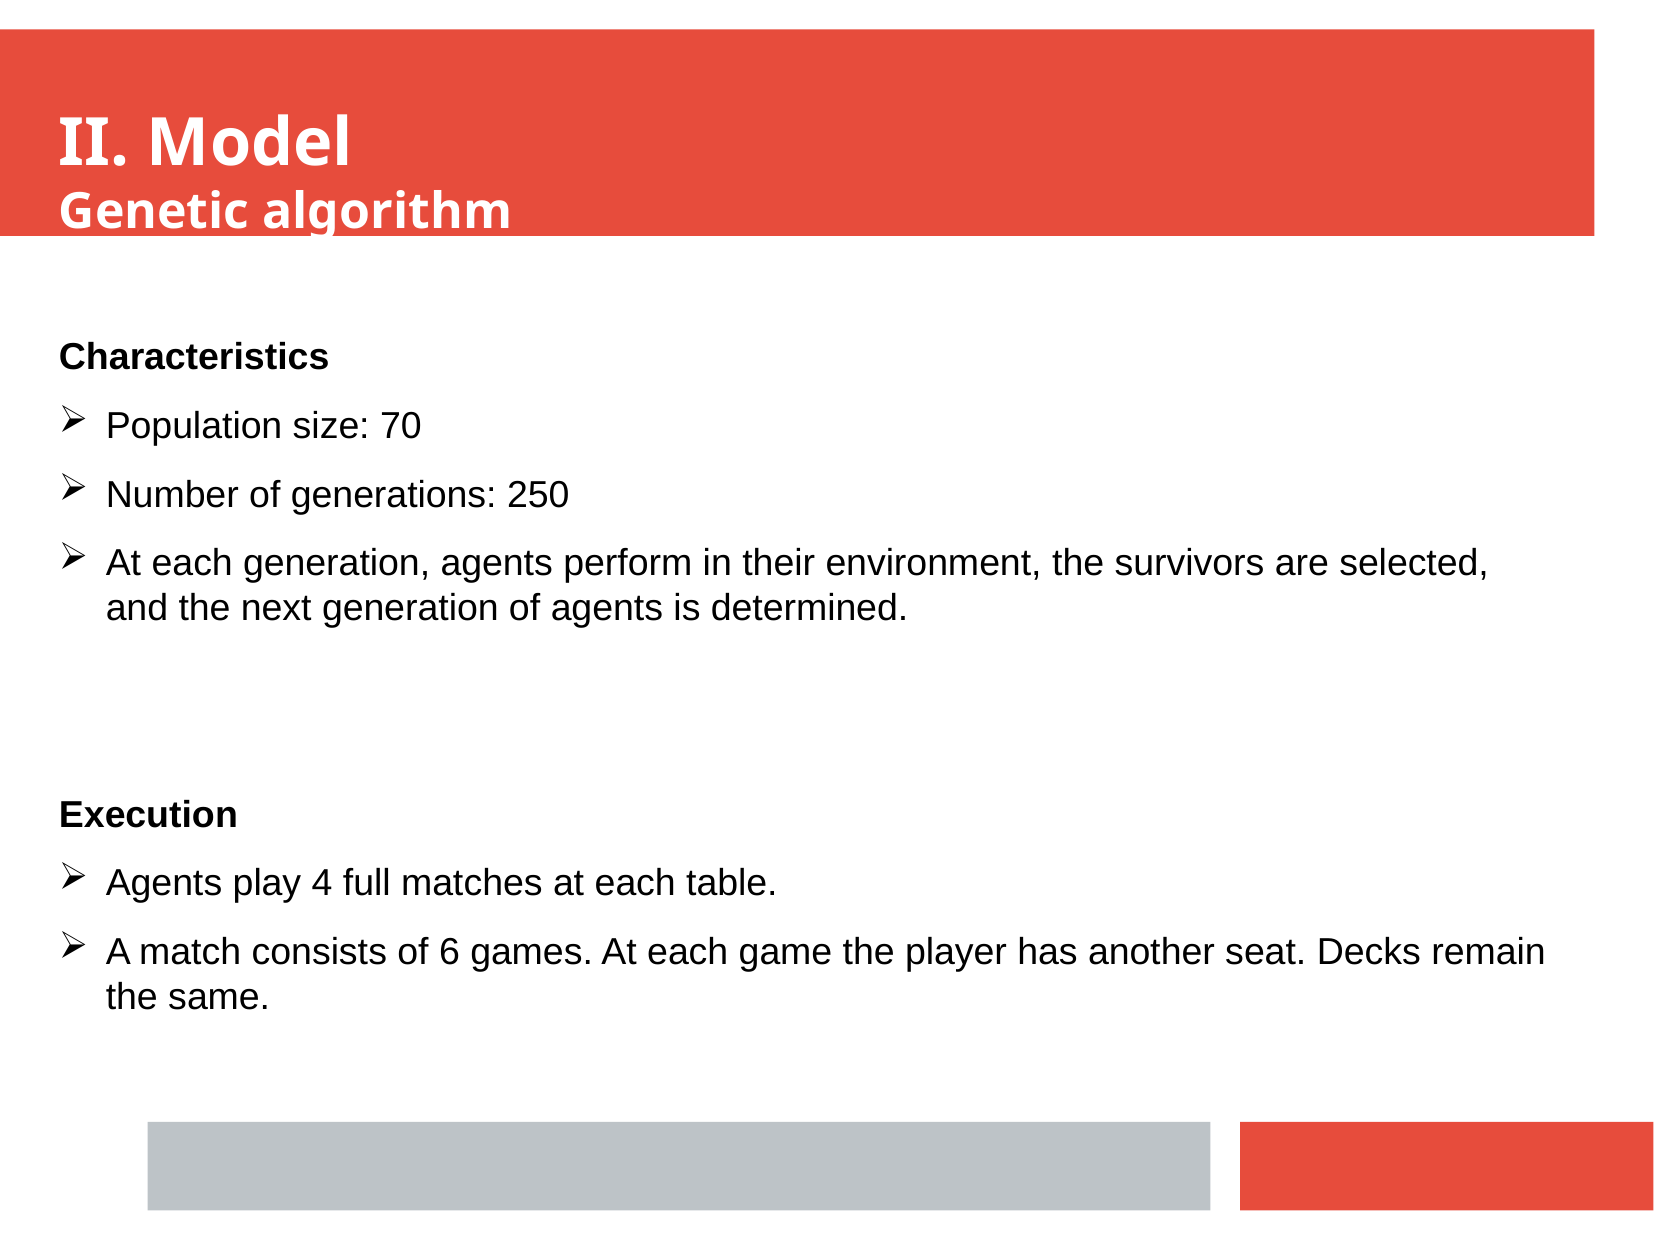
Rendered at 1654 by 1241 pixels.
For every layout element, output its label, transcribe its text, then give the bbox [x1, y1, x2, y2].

text_box Characteristics Population size: 70 Number of generations: 250 At each generation, agents perform in their environment, the survivors are selected, and the next generation of agents is determined. Execution Agents play 4 full matches at each table. A match consists of 6 games. At each game the player has another seat. Decks remain the same. [58, 263, 1554, 1129]
text_box II. Model Genetic algorithm [58, 36, 1595, 239]
